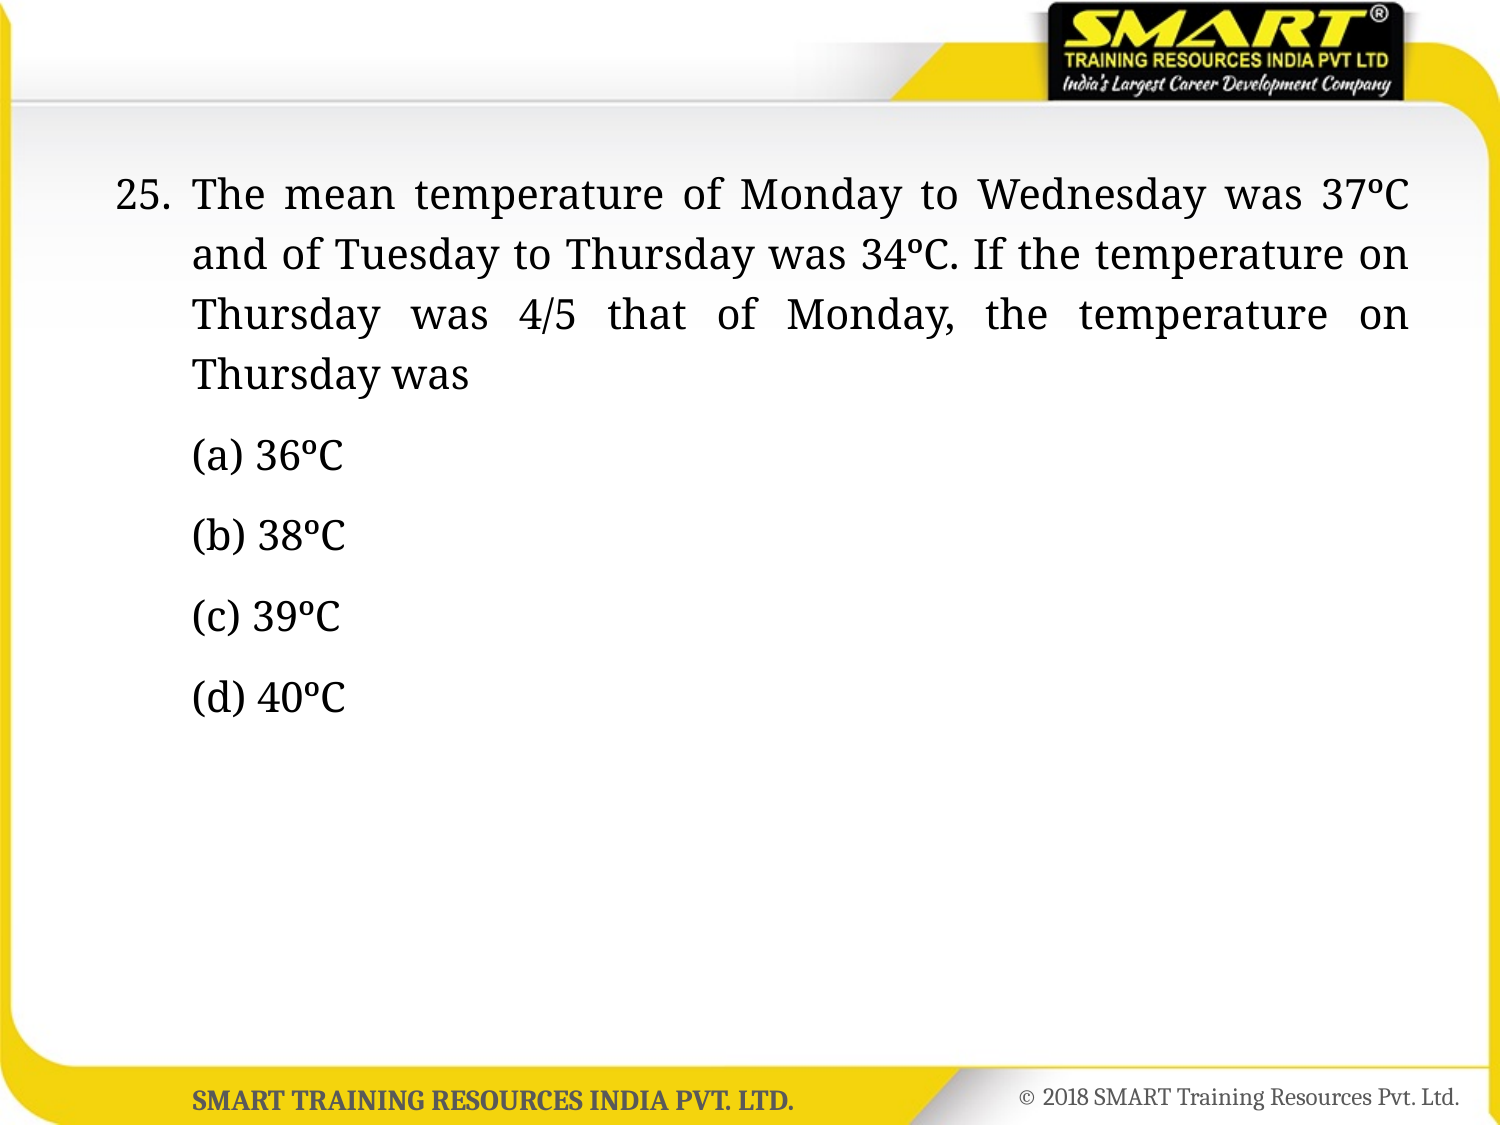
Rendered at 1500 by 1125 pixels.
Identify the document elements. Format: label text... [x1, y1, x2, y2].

text_box 25. The mean temperature of Monday to Wednesday was 37ºC and of Tuesday to Thursday was 34ºC. If the temperature on Thursday was 4/5 that of Monday, the temperature on Thursday was (a) 36ºC (b) 38ºC (c) 39ºC (d) 40ºC [99, 149, 1425, 729]
picture [0, 0, 1500, 1125]
